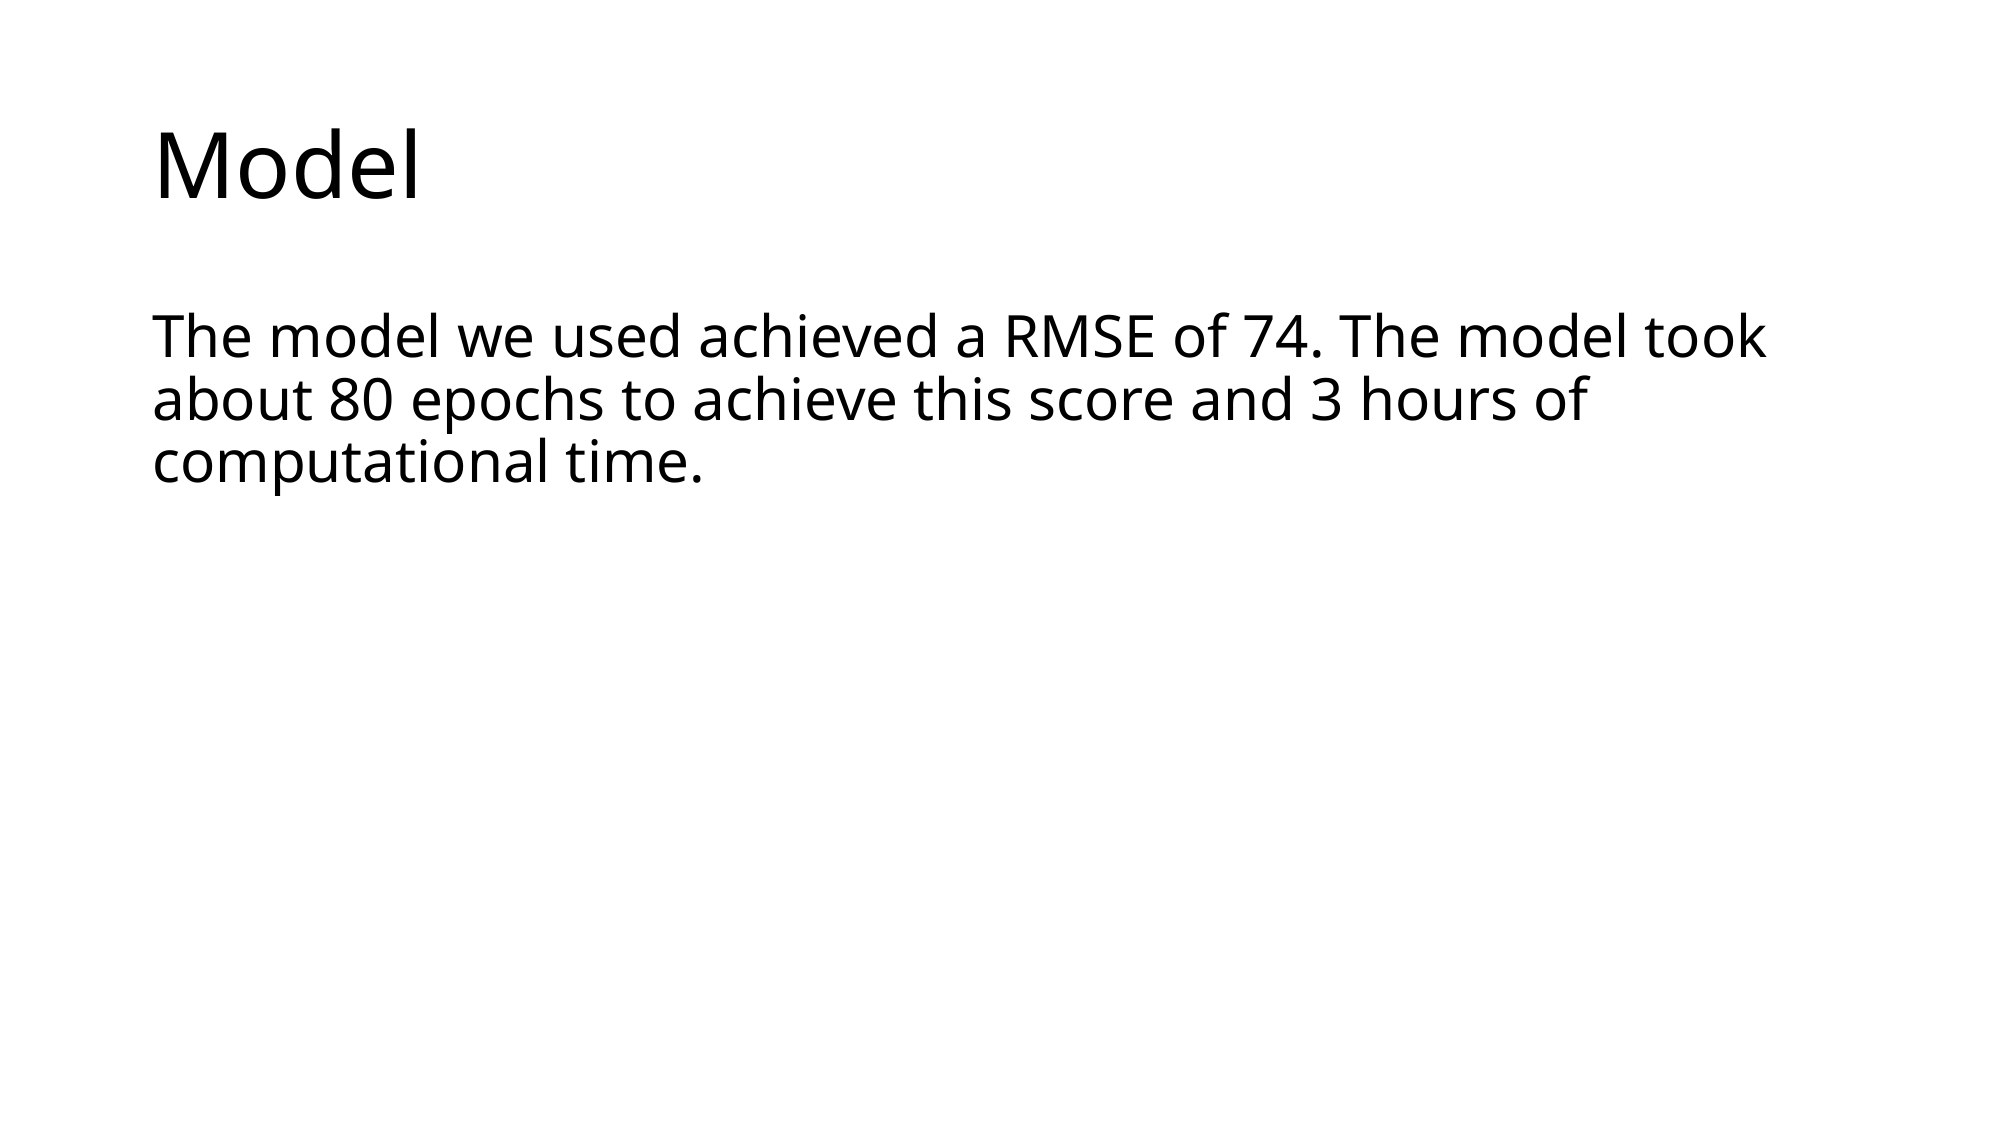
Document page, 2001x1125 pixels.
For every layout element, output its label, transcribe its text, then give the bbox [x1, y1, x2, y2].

title Model [137, 59, 1863, 278]
list The model we used achieved a RMSE of 74. The model took about 80 epochs to achieve this score and 3 hours of computational time. [137, 299, 1863, 1014]
